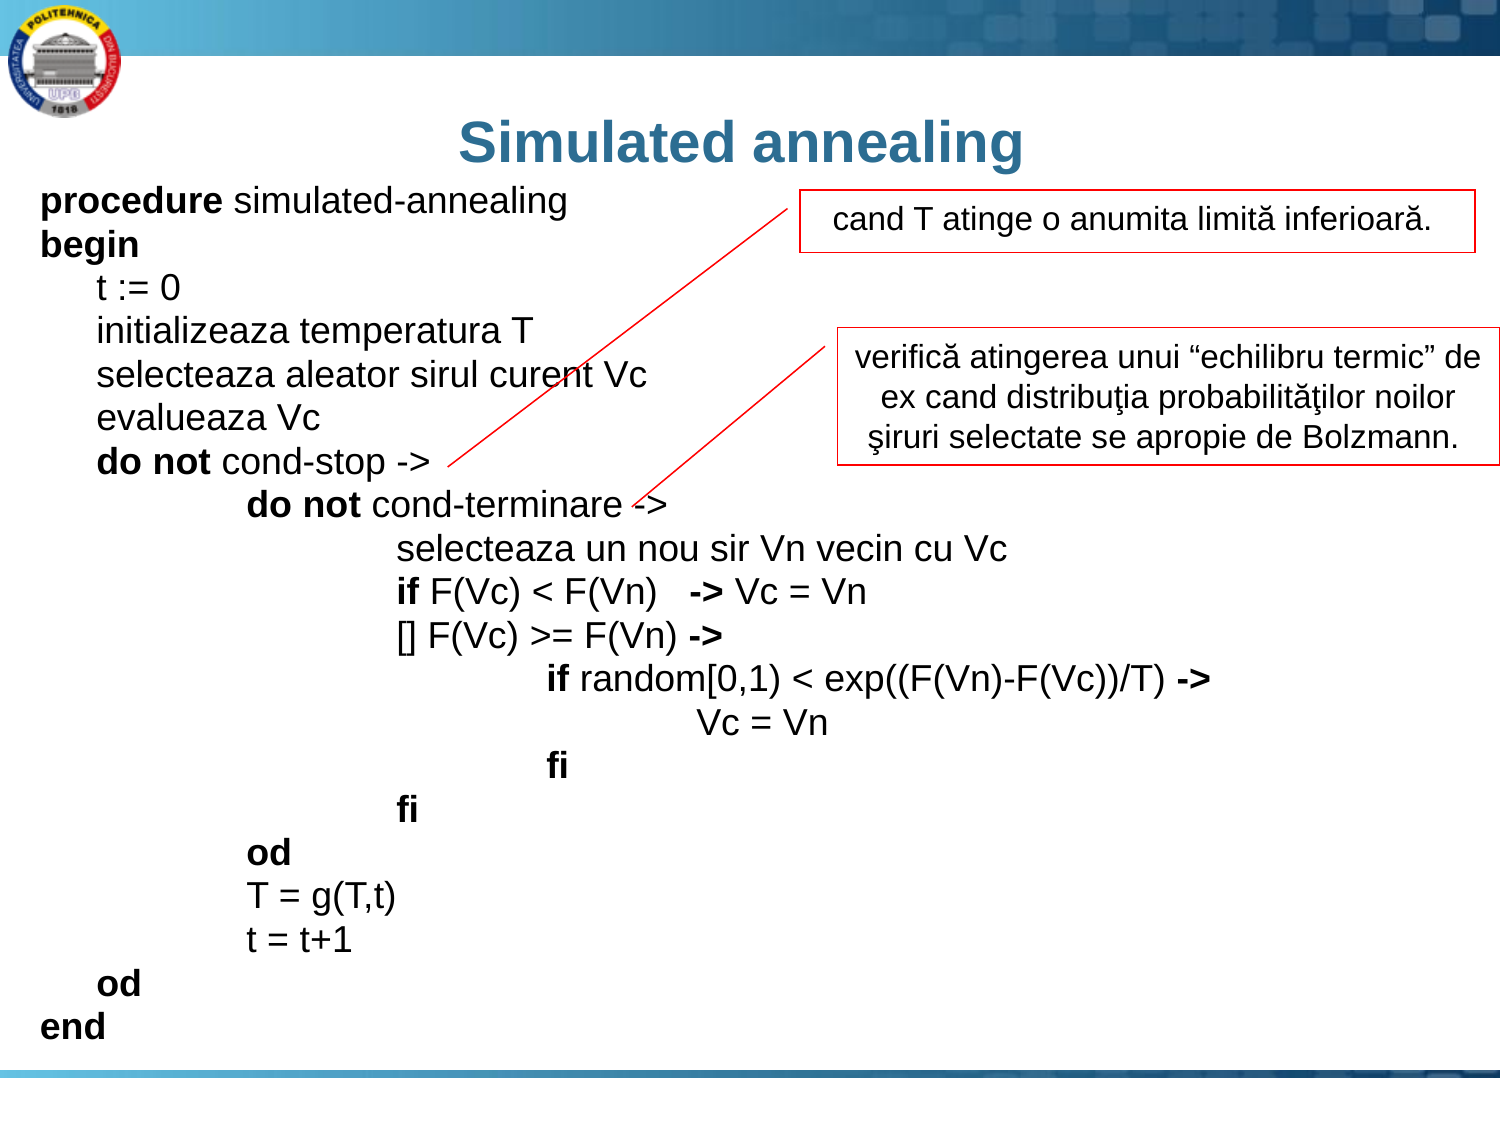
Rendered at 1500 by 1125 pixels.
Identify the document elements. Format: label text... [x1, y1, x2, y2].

picture [0, 1070, 24, 1078]
text_box cand T atinge o anumita limită inferioară. [799, 189, 1475, 253]
title Simulated annealing [51, 102, 1449, 177]
picture [0, 0, 1500, 118]
text_box procedure simulated-annealing begin t := 0 initializeaza temperatura T selecteaza aleator sirul curent Vc evalueaza Vc do not cond-stop -> do not cond-terminare -> selecteaza un nou sir Vn vecin cu Vc if F(Vc) < F(Vn) -> Vc = Vn [] F(Vc) >= F(Vn) -> if random[0,1) < exp((F(Vn)-F(Vc))/T) -> Vc = Vn fi fi od T = g(T,t) t = t+1 od end [24, 177, 1475, 1125]
text_box verifică atingerea unui “echilibru termic” de ex cand distribuţia probabilităţilor noilor şiruri selectate se apropie de Bolzmann. [837, 327, 1500, 465]
picture [1475, 1070, 1500, 1078]
